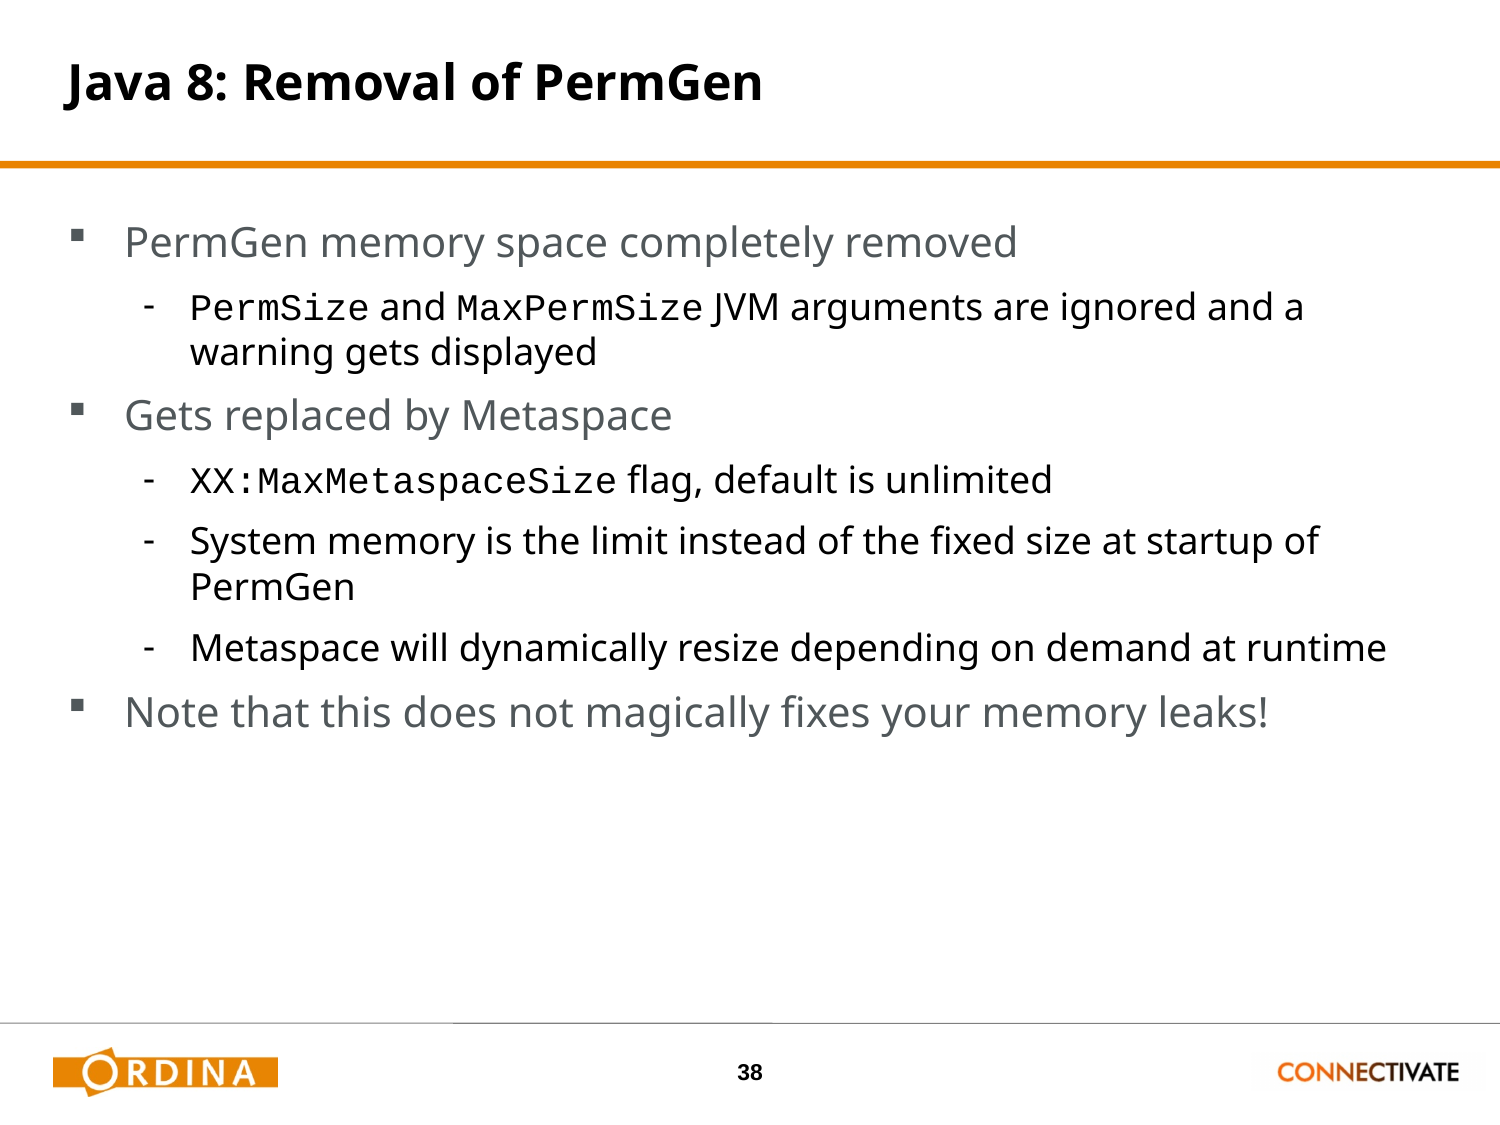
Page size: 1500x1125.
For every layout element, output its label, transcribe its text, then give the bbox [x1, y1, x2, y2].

title Java 8: Removal of PermGen [52, 0, 1459, 162]
picture [1252, 1053, 1486, 1091]
picture [53, 1047, 278, 1097]
list PermGen memory space completely removed PermSize and MaxPermSize JVM arguments are ignored and a warning gets displayed Gets replaced by Metaspace XX:MaxMetaspaceSize flag, default is unlimited System memory is the limit instead of the fixed size at startup of PermGen Metaspace will dynamically resize depending on demand at runtime Note that this does not magically fixes your memory leaks! [52, 207, 1460, 1000]
